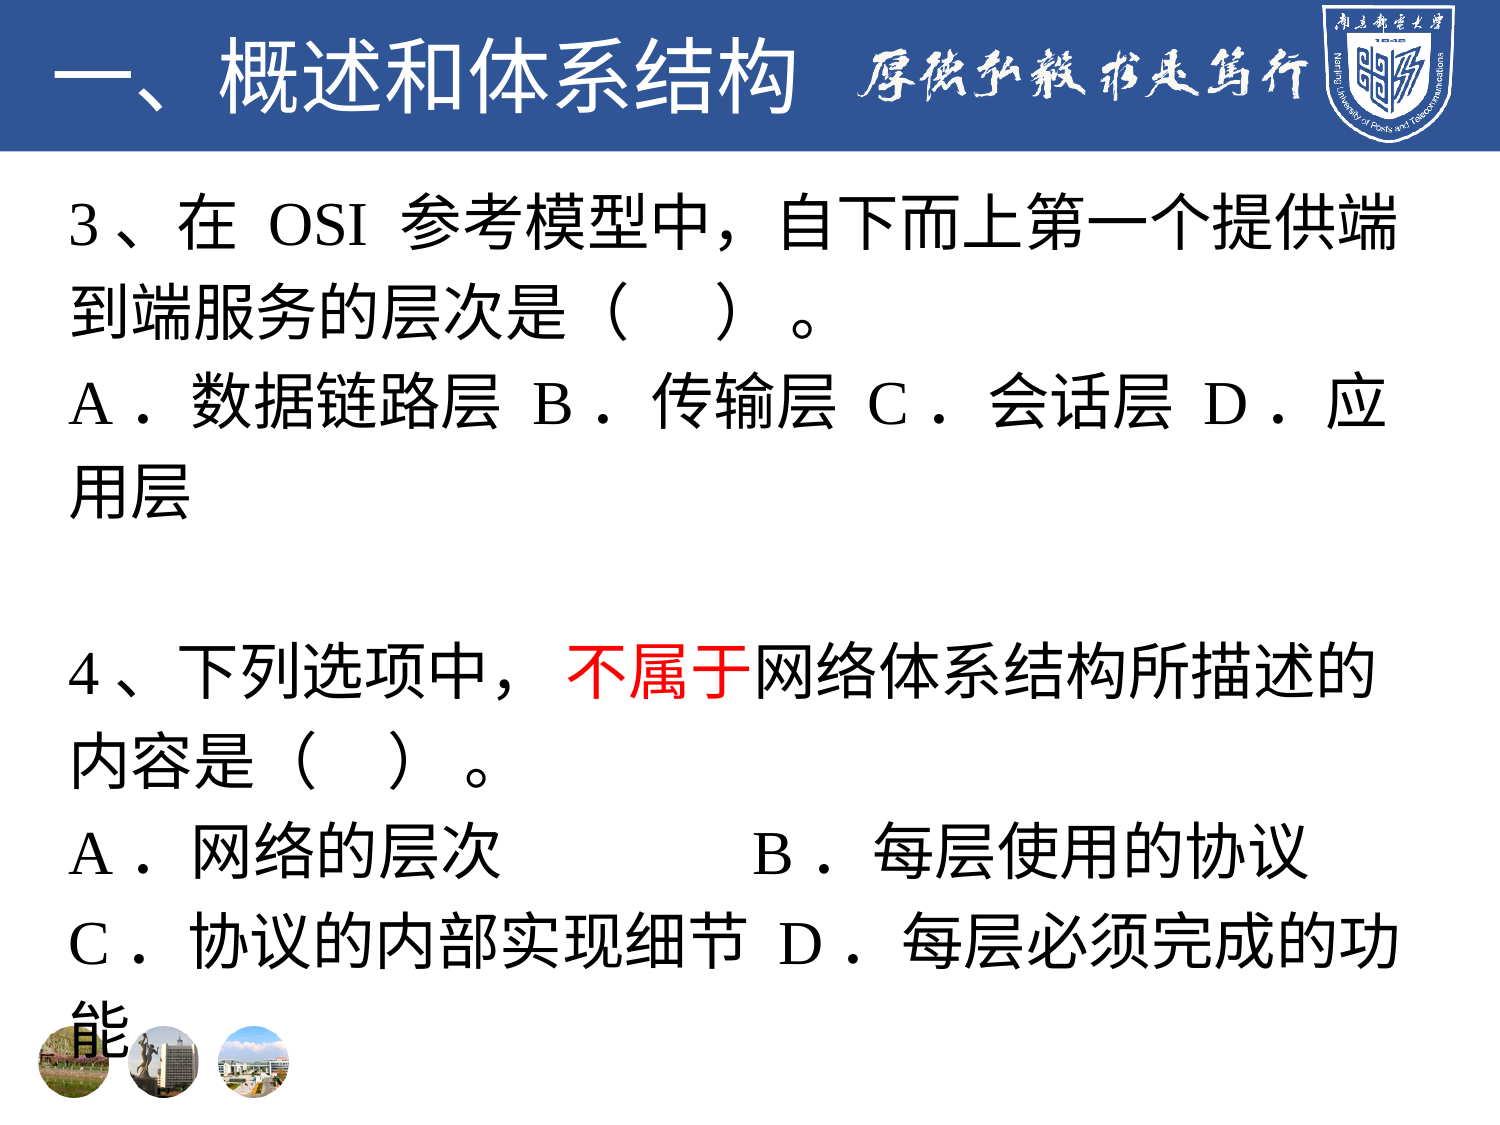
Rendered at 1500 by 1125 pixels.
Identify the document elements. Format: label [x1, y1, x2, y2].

text_box [0, 0, 1500, 152]
picture [851, 30, 1323, 117]
picture [29, 1023, 296, 1100]
